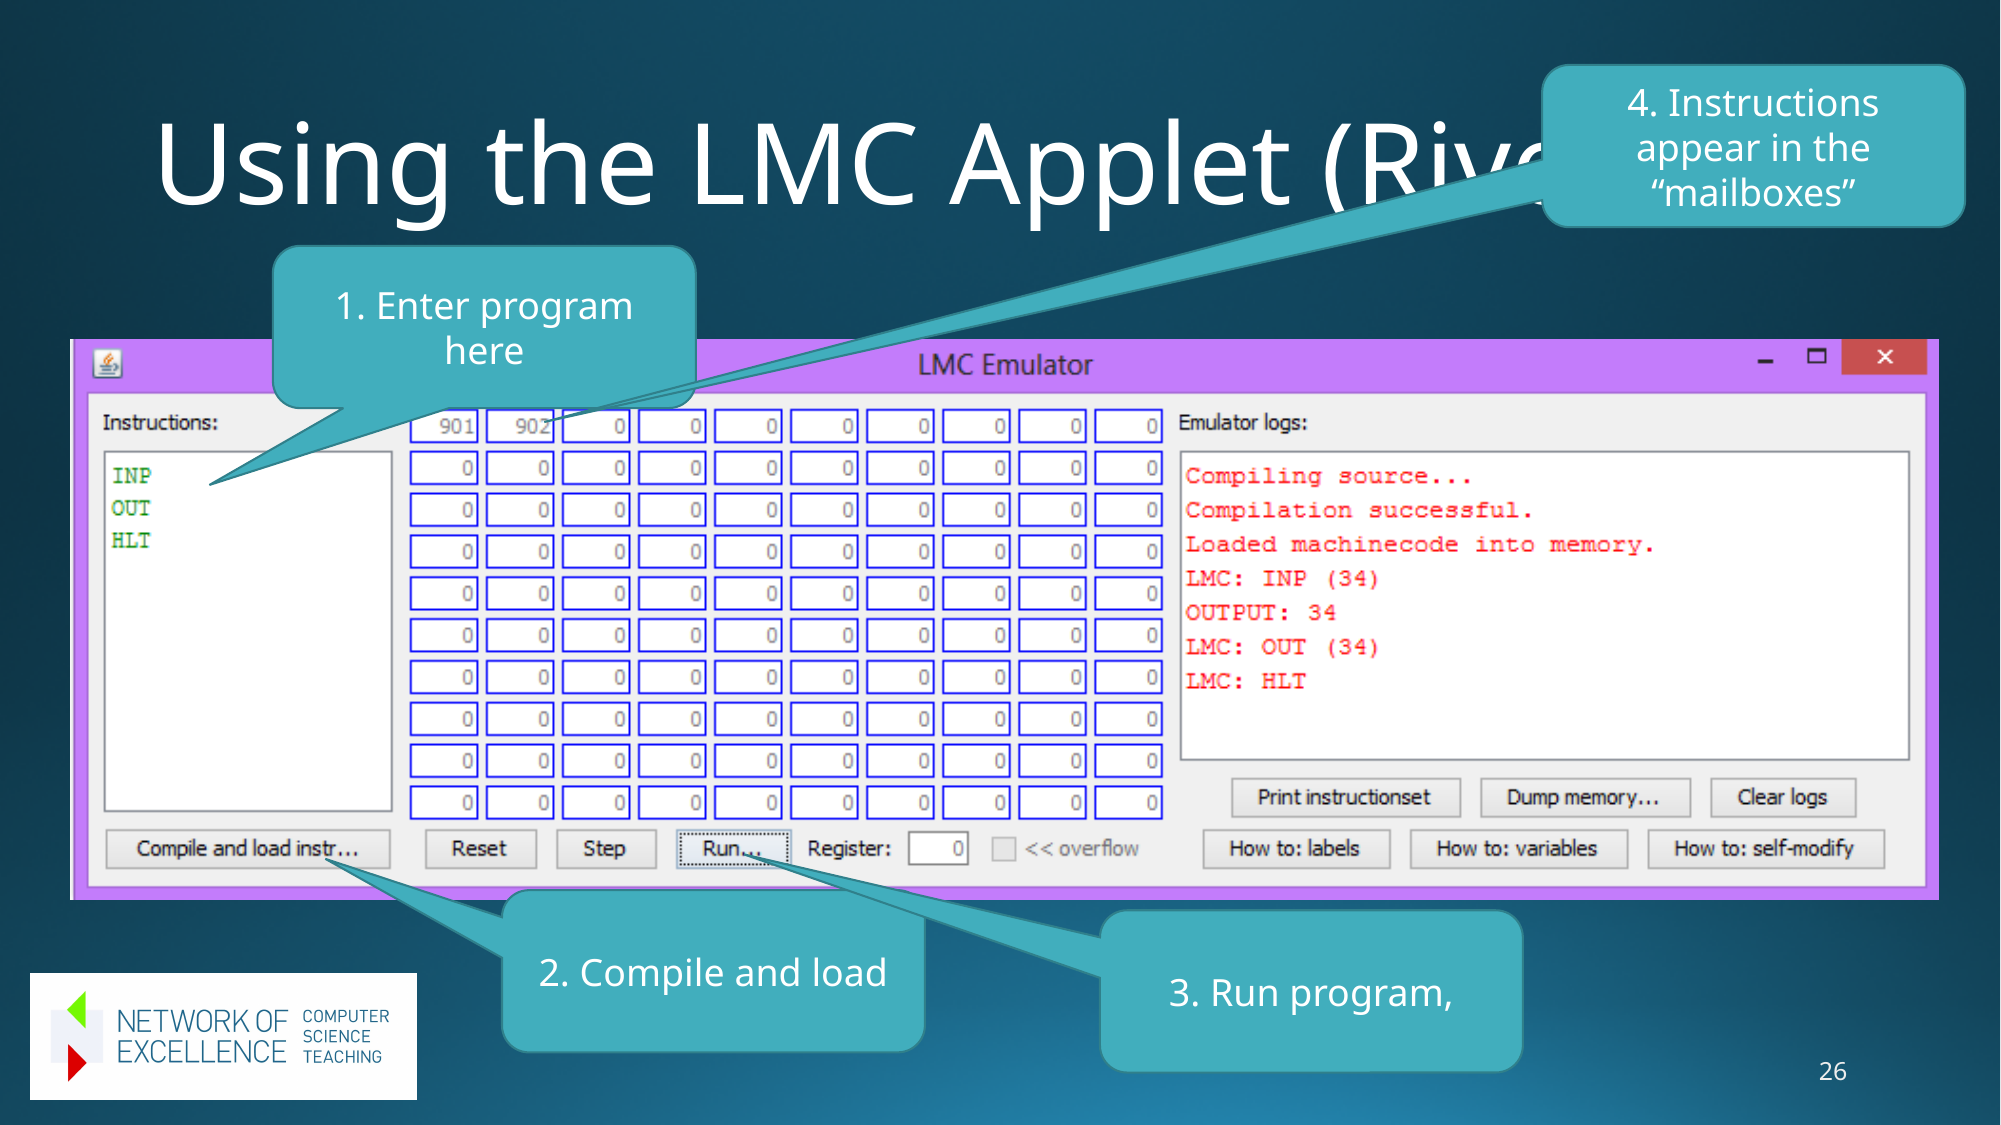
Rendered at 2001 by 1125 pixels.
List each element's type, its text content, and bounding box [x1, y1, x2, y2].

text_box 2. Compile and load [396, 900, 926, 1054]
picture [0, 0, 2001, 1125]
title Using the LMC Applet (Riven) [137, 59, 1863, 278]
text_box 4. Instructions appear in the “mailboxes” [855, 63, 1967, 339]
text_box 3. Run program, [872, 900, 1524, 1074]
slide_number 26 [1412, 1042, 1863, 1103]
text_box 1. Enter program here [271, 244, 697, 339]
